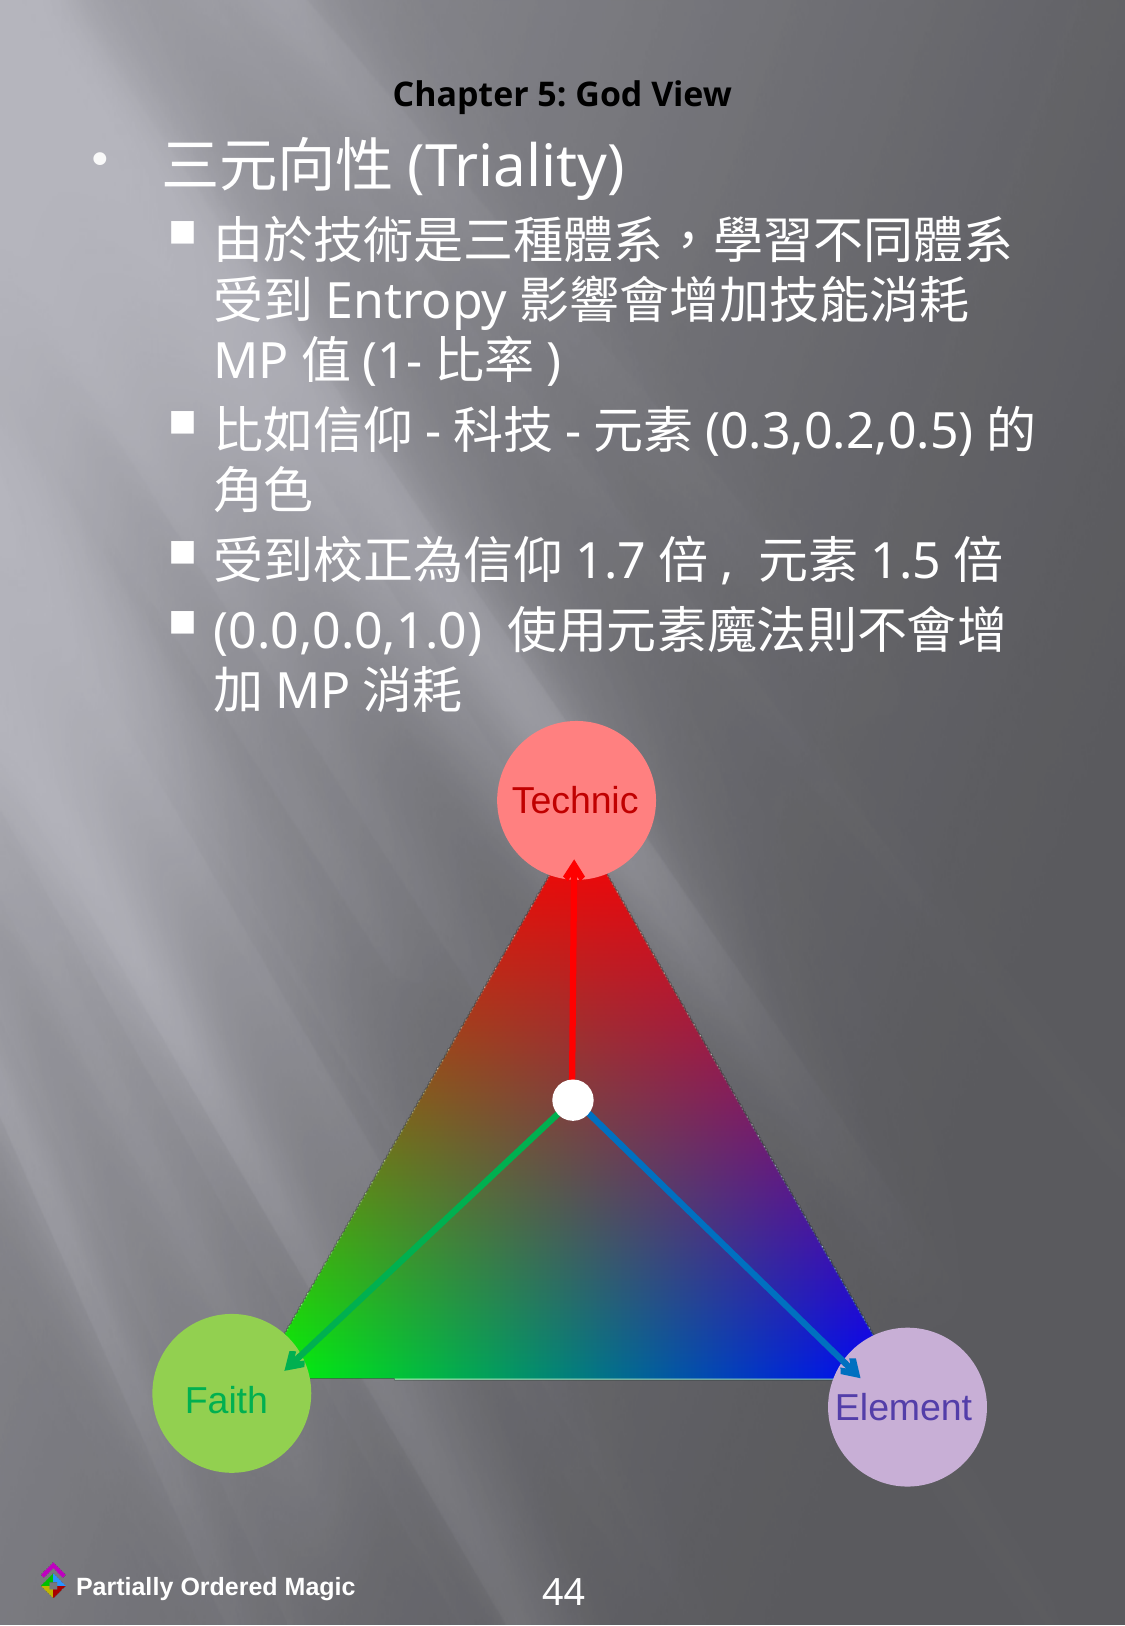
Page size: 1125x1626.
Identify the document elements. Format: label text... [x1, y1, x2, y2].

title Chapter 5: God View [56, 65, 1069, 121]
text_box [152, 720, 1059, 1487]
list 三元向性(Triality) 由於技術是三種體系，學習不同體系受到Entropy影響會增加技能消耗MP值(1-比率) 比如信仰-科技-元素(0.3,0.2,0.5)的角色 受到校正為信仰1.7倍, 元素1.5倍 (0.0,0.0,1.0) 使用元素魔法則不會增加MP消耗 [56, 121, 1069, 1495]
picture [35, 1562, 71, 1598]
